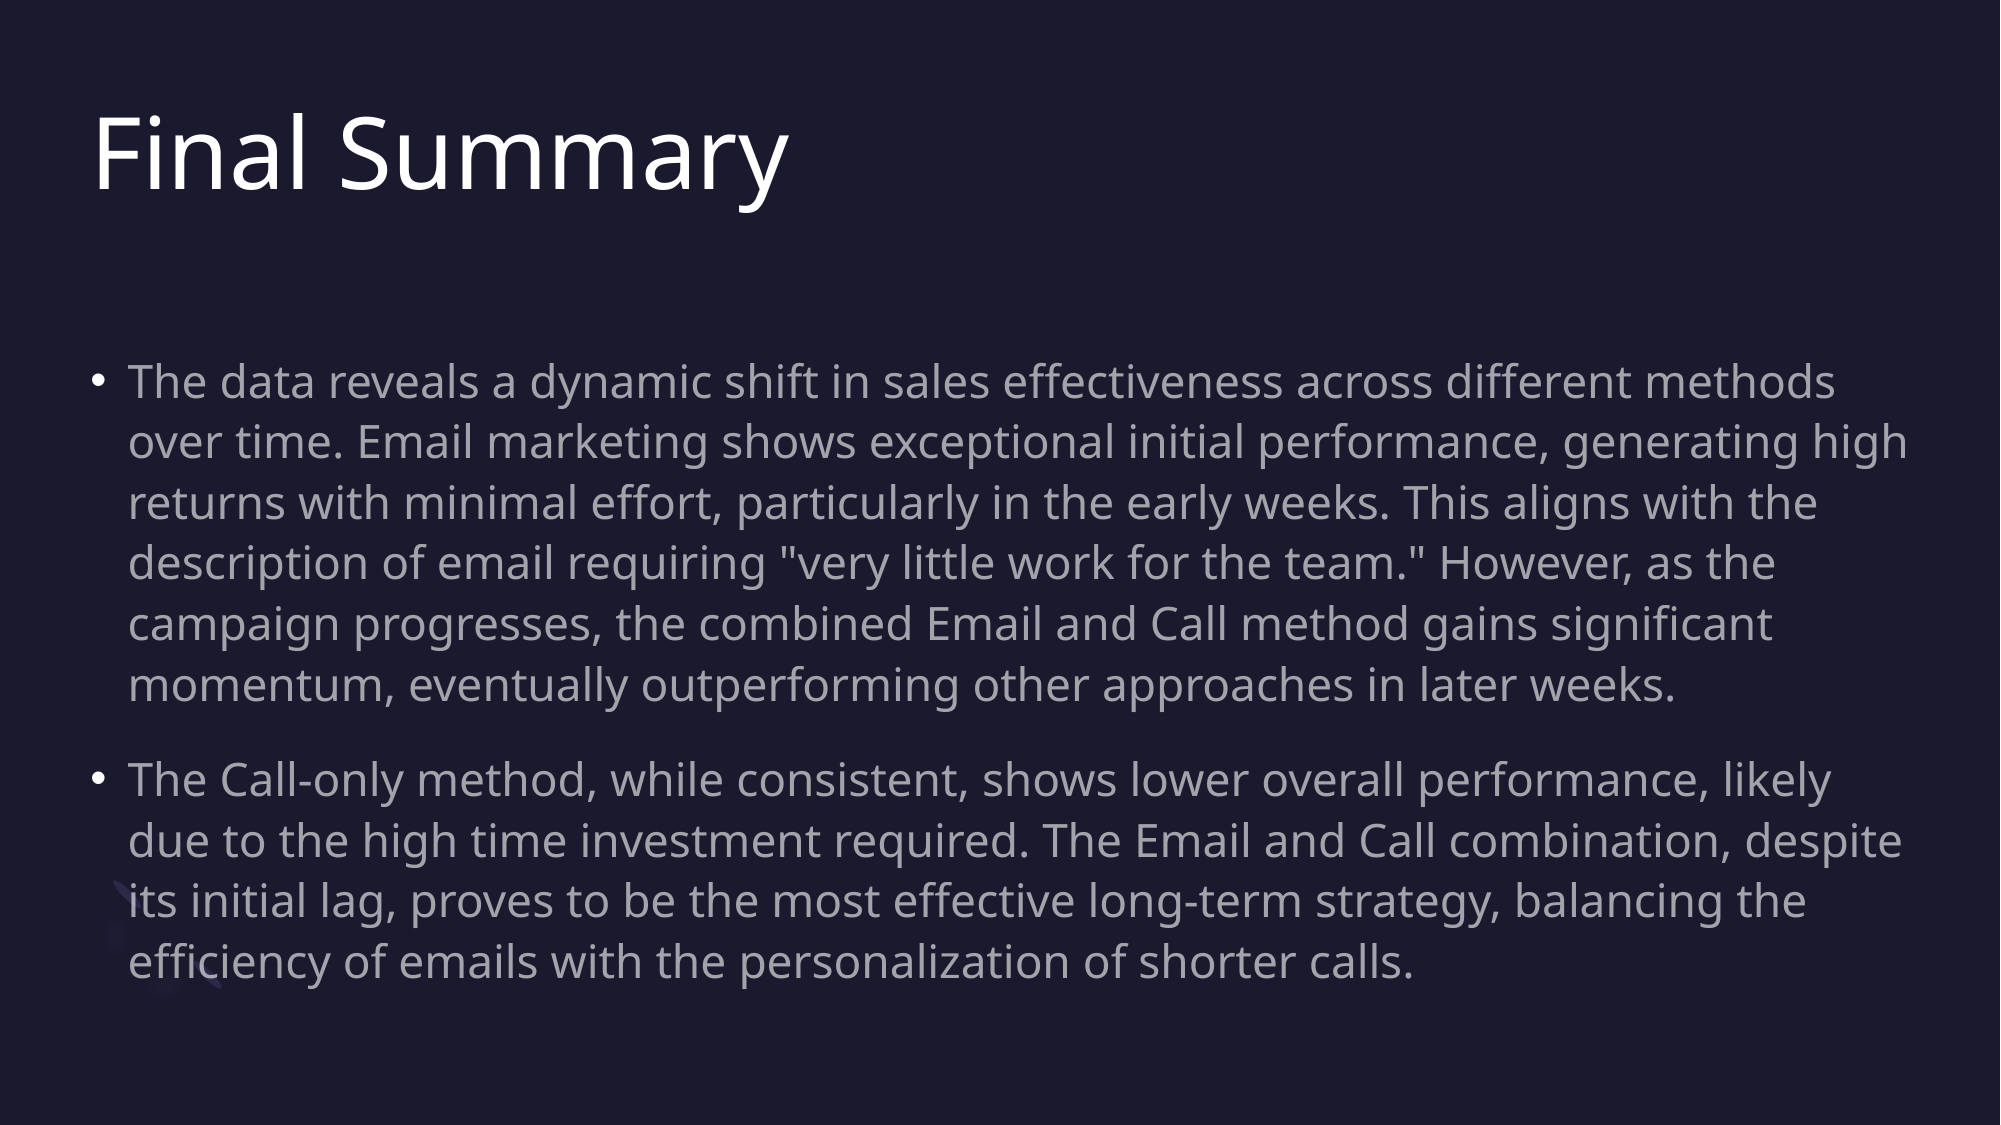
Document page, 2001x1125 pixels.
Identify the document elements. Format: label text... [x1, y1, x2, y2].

title Final Summary [90, 90, 1910, 309]
list The data reveals a dynamic shift in sales effectiveness across different methods over time. Email marketing shows exceptional initial performance, generating high returns with minimal effort, particularly in the early weeks. This aligns with the description of email requiring "very little work for the team." However, as the campaign progresses, the combined Email and Call method gains significant momentum, eventually outperforming other approaches in later weeks. The Call-only method, while consistent, shows lower overall performance, likely due to the high time investment required. The Email and Call combination, despite its initial lag, proves to be the most effective long-term strategy, balancing the efficiency of emails with the personalization of shorter calls. [90, 346, 1910, 1000]
